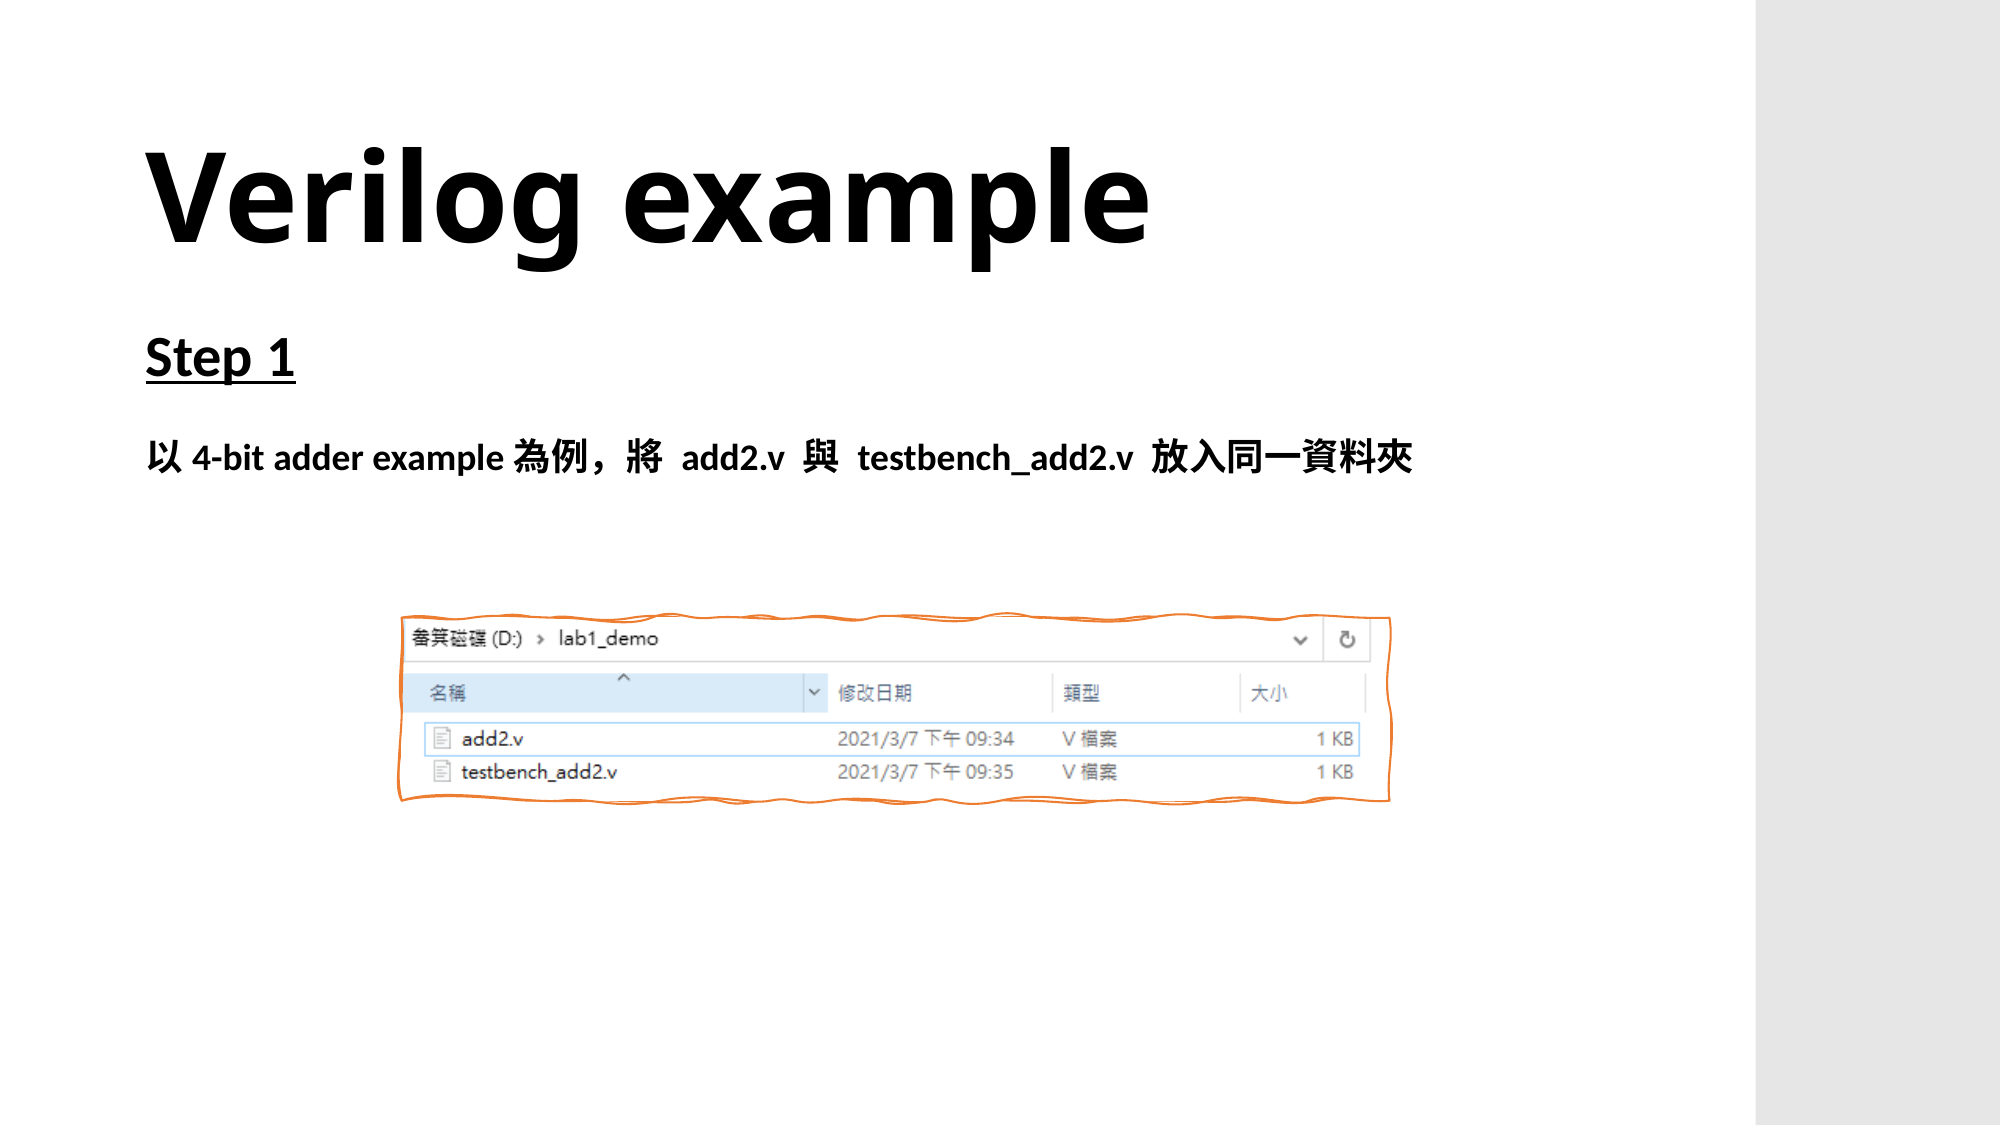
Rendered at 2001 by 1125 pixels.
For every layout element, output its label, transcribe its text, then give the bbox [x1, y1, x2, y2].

text_box Verilog example [130, 73, 1536, 310]
picture [401, 617, 1390, 801]
text_box [1755, 0, 2000, 1125]
text_box Step 1 以4-bit adder example為例，將 add2.v 與 testbench_add2.v 放入同一資料夾 [130, 310, 1536, 531]
